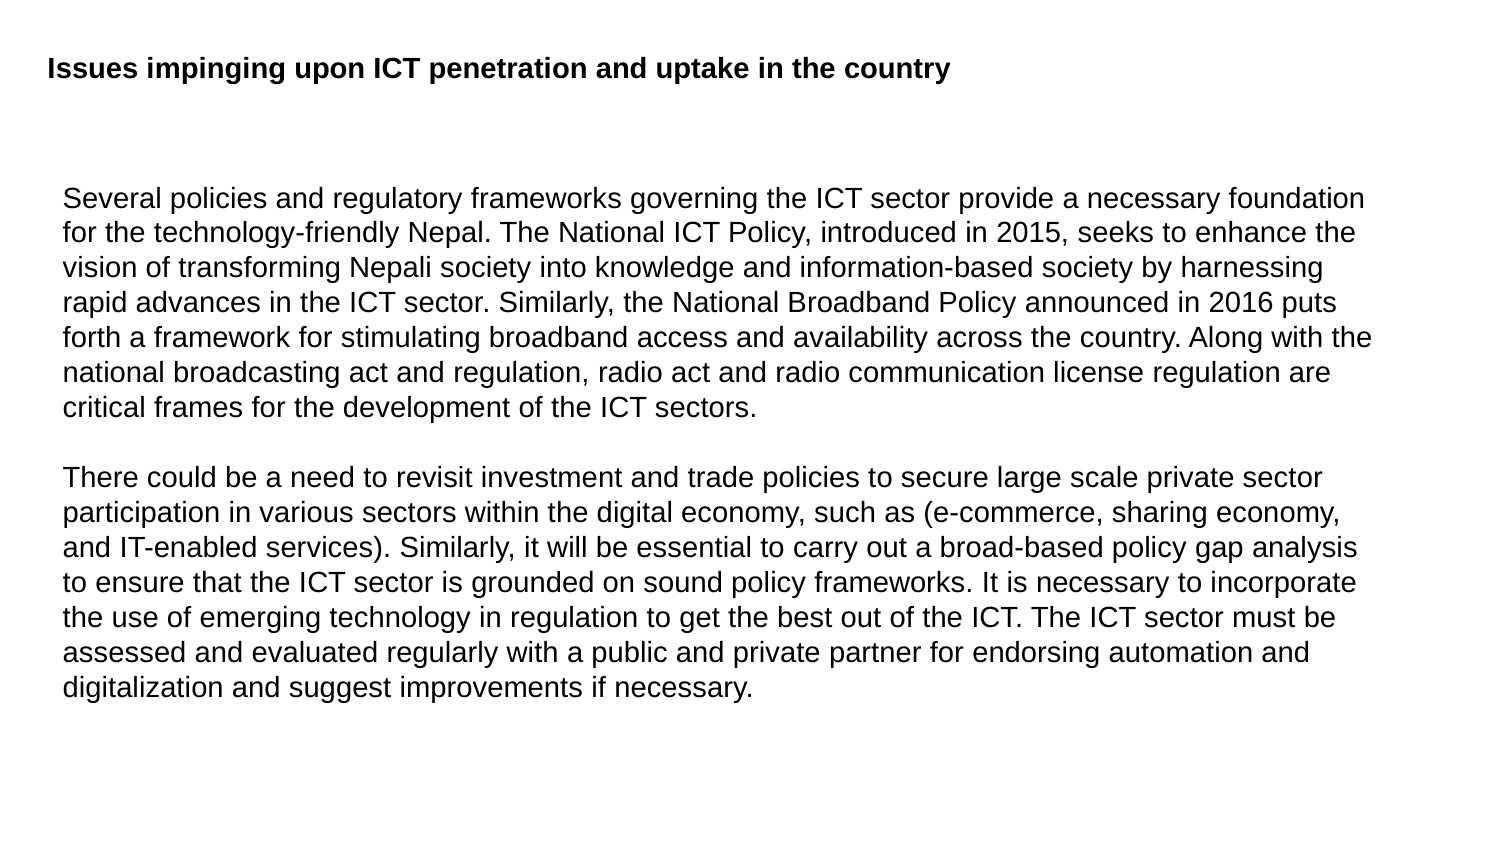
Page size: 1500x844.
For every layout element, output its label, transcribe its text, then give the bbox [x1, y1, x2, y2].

text_box Several policies and regulatory frameworks governing the ICT sector provide a necessary foundation for the technology-friendly Nepal. The National ICT Policy, introduced in 2015, seeks to enhance the vision of transforming Nepali society into knowledge and information-based society by harnessing rapid advances in the ICT sector. Similarly, the National Broadband Policy announced in 2016 puts forth a framework for stimulating broadband access and availability across the country. Along with the national broadcasting act and regulation, radio act and radio communication license regulation are critical frames for the development of the ICT sectors. There could be a need to revisit investment and trade policies to secure large scale private sector participation in various sectors within the digital economy, such as (e-commerce, sharing economy, and IT-enabled services). Similarly, it will be essential to carry out a broad-based policy gap analysis to ensure that the ICT sector is grounded on sound policy frameworks. It is necessary to incorporate the use of emerging technology in regulation to get the best out of the ICT. The ICT sector must be assessed and evaluated regularly with a public and private partner for endorsing automation and digitalization and suggest improvements if necessary. [48, 171, 1395, 711]
text_box Issues impinging upon ICT penetration and uptake in the country [32, 41, 1429, 92]
